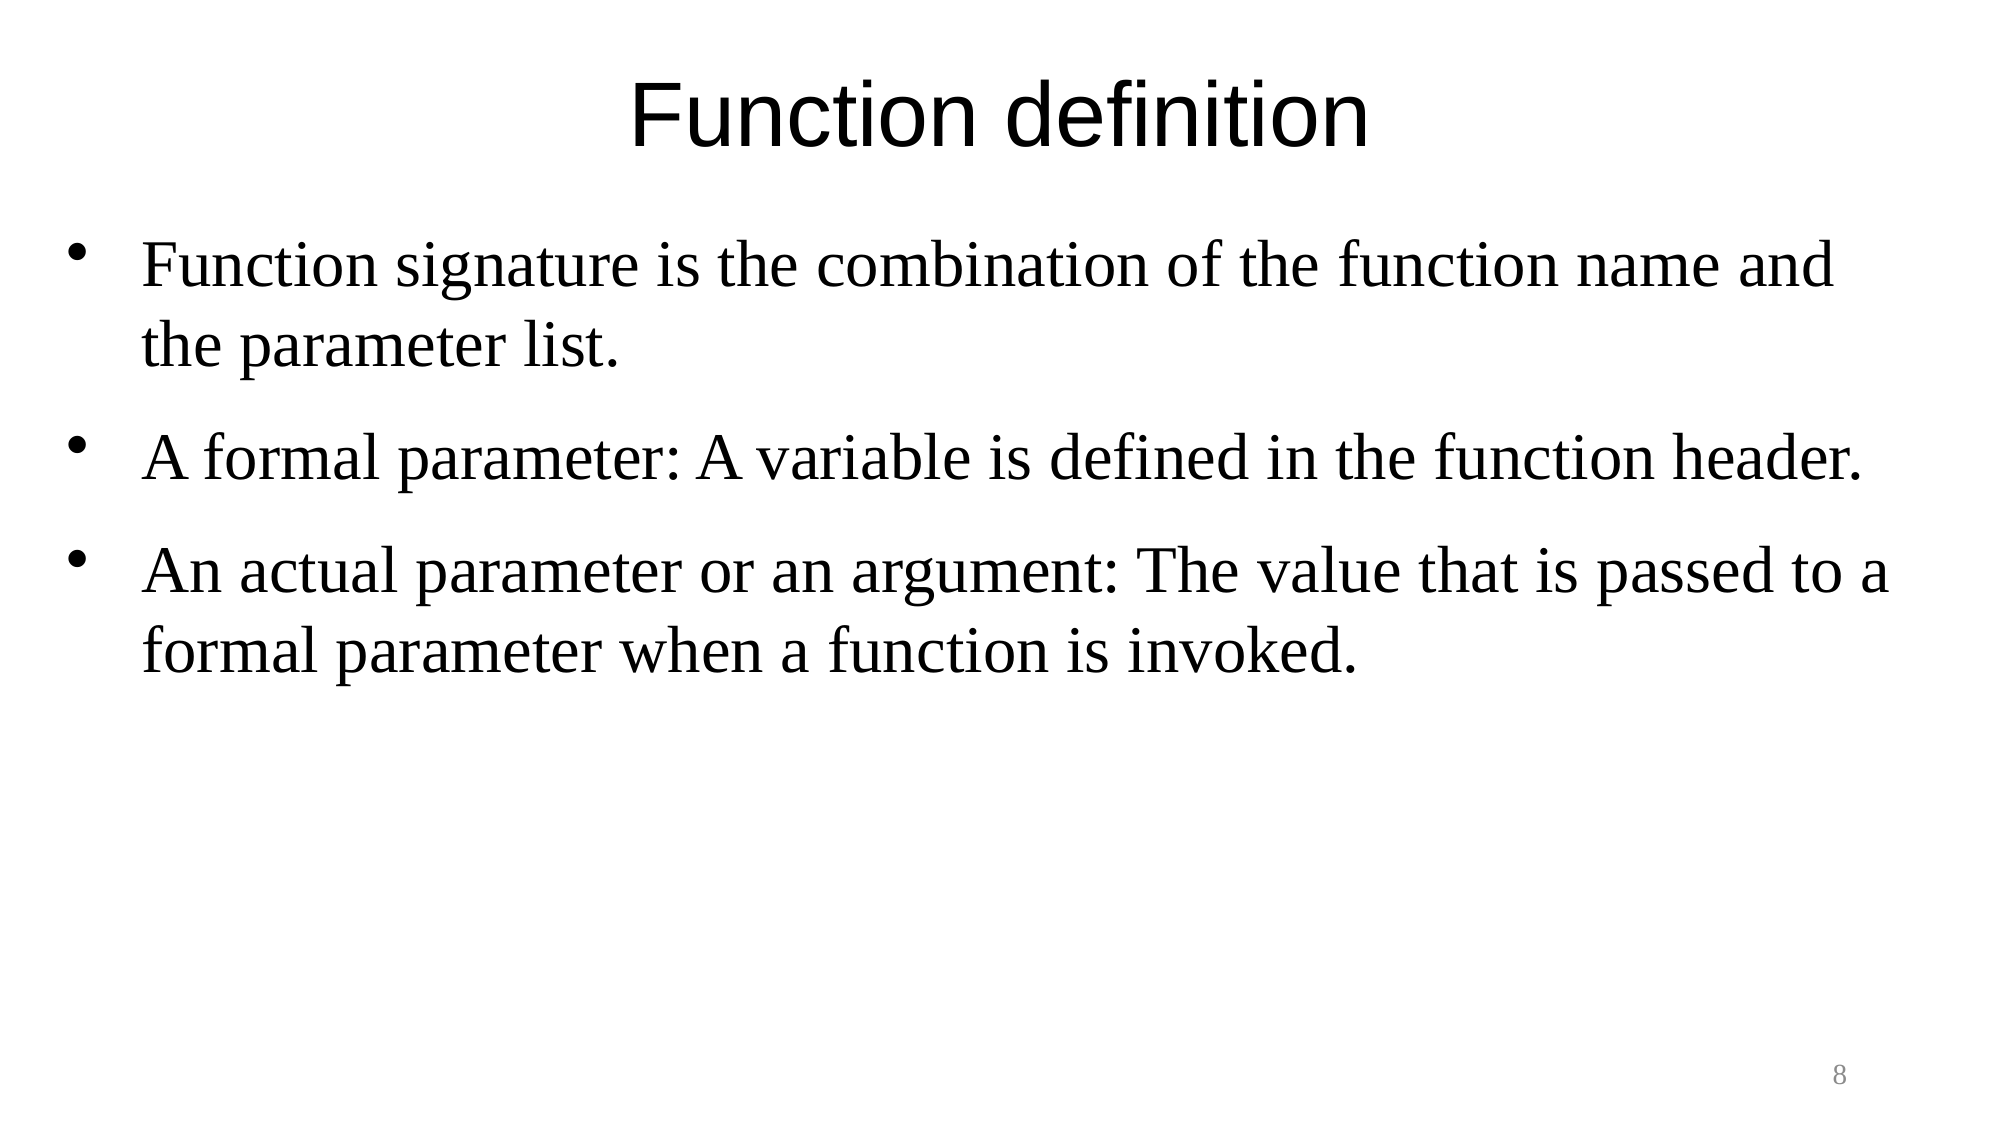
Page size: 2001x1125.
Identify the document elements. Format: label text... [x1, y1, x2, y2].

slide_number 8 [1412, 1042, 1863, 1103]
text_box Function signature is the combination of the function name and the parameter list. A formal parameter: A variable is defined in the function header. An actual parameter or an argument: The value that is passed to a formal parameter when a function is invoked. [51, 212, 1943, 694]
title Function definition [0, 0, 2000, 235]
